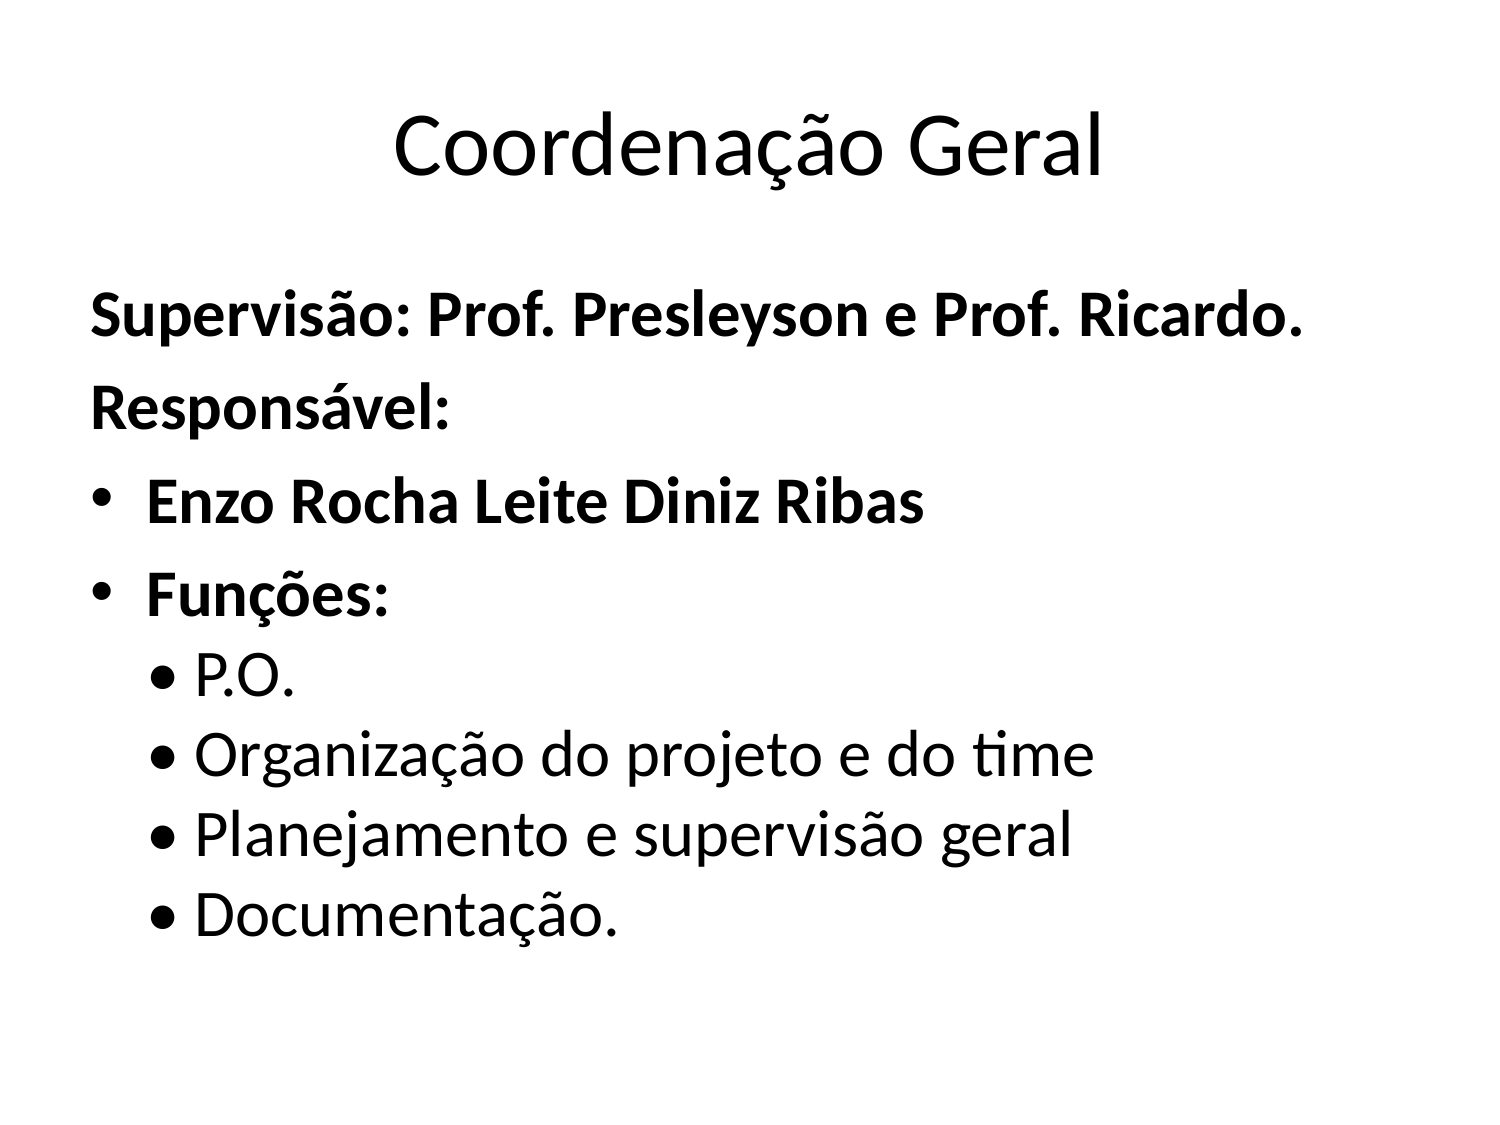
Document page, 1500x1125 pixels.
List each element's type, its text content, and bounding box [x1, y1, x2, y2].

list Supervisão: Prof. Presleyson e Prof. Ricardo. Responsável: Enzo Rocha Leite Diniz Ribas Funções: • P.O. • Organização do projeto e do time • Planejamento e supervisão geral • Documentação. [75, 262, 1425, 1005]
title Coordenação Geral [75, 45, 1425, 233]
